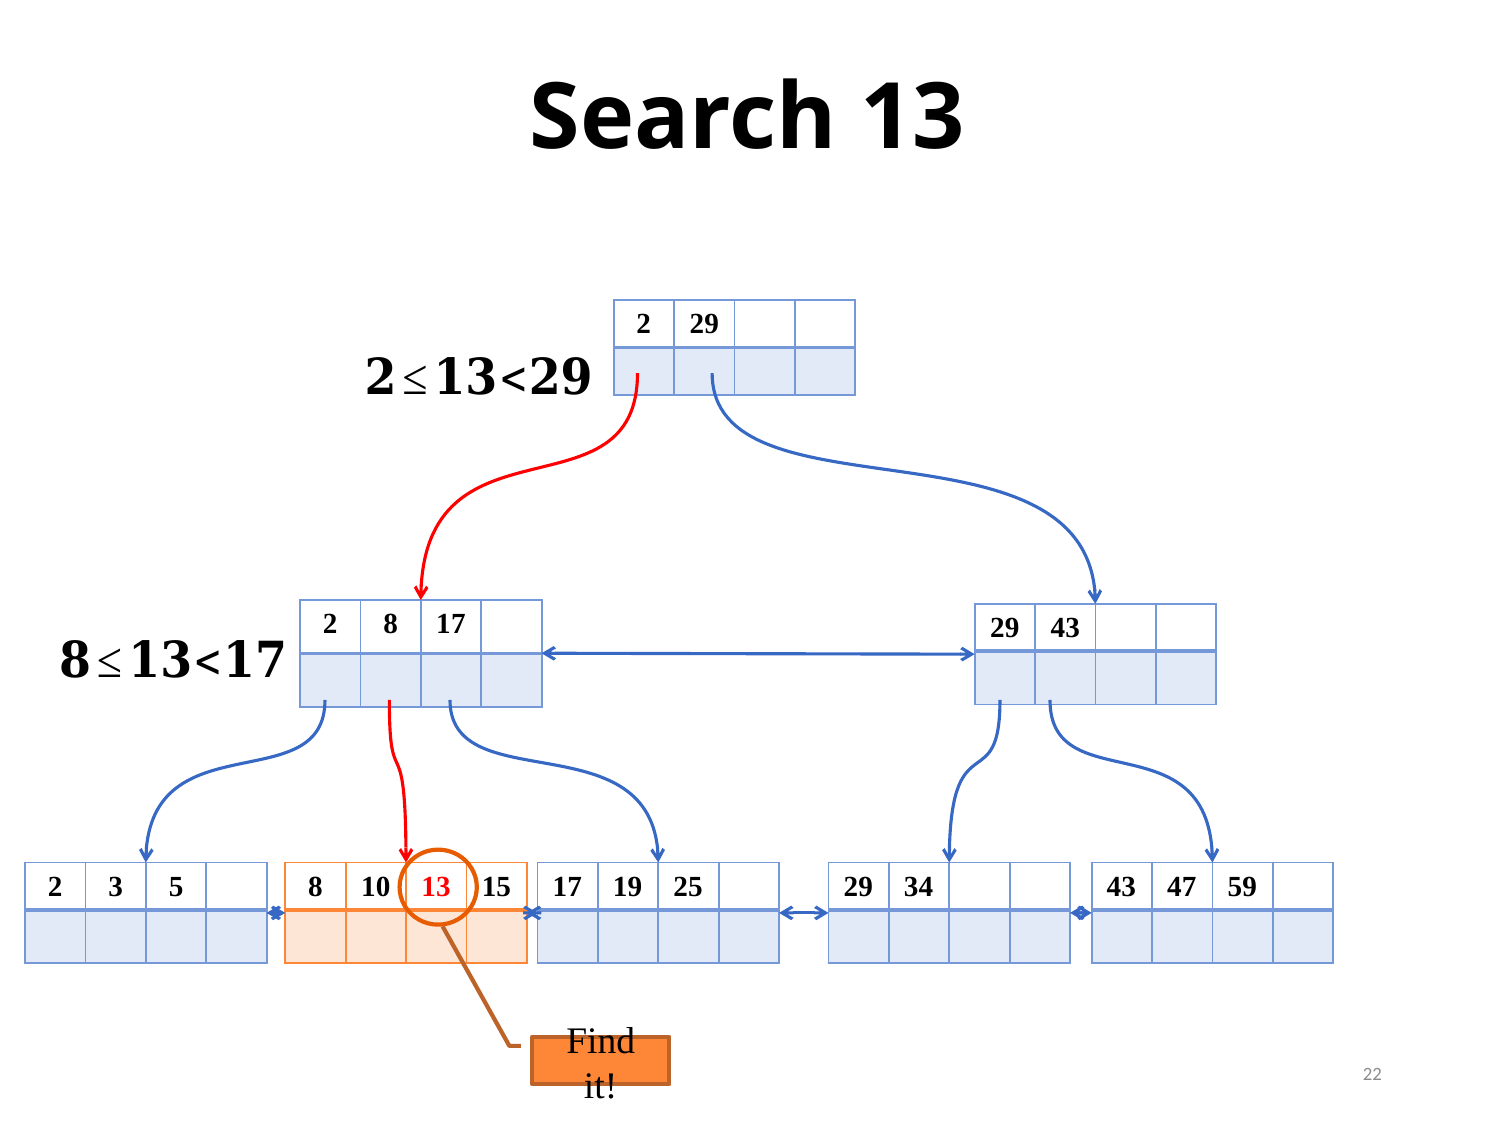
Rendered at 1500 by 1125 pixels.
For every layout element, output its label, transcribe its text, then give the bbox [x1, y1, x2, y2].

table_header [1096, 605, 1155, 649]
table_header [1274, 863, 1332, 908]
table_header 2 [615, 301, 673, 346]
table_header 29 [829, 863, 888, 908]
table_cell [1093, 912, 1151, 962]
table_header 15 [469, 863, 526, 908]
table_header [735, 301, 794, 346]
table_header 17 [538, 863, 597, 908]
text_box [449, 699, 659, 863]
table_cell [407, 912, 466, 962]
table_cell [1153, 912, 1212, 962]
table_cell [1274, 912, 1332, 962]
table_header 59 [1213, 863, 1272, 908]
table_header [796, 301, 854, 346]
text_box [1049, 699, 1213, 863]
table_header 8 [286, 863, 345, 908]
text_box [399, 849, 477, 925]
table_header [482, 601, 541, 652]
table_cell [301, 655, 360, 706]
table_cell [675, 349, 734, 394]
table_header [950, 863, 1009, 908]
table_header 2 [26, 863, 85, 908]
table_cell [538, 912, 597, 962]
table_cell [467, 912, 526, 962]
table_header [720, 863, 778, 908]
table_header 43 [1093, 863, 1151, 908]
table_cell [720, 912, 778, 962]
table_cell [1011, 912, 1069, 962]
text_box Find it! [532, 1037, 670, 1085]
table_header 47 [1153, 863, 1212, 908]
table_cell [482, 655, 541, 699]
table_header 25 [659, 863, 718, 908]
table_header 3 [86, 863, 145, 908]
table_cell [829, 912, 888, 962]
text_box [316, 772, 449, 790]
table_cell [347, 912, 405, 962]
table_header [1011, 863, 1069, 908]
table_cell [659, 912, 718, 962]
table_cell [796, 349, 854, 373]
table_header [1157, 605, 1215, 649]
table_cell [147, 912, 205, 962]
table_cell [1157, 653, 1215, 704]
table_cell [1036, 653, 1095, 704]
slide_number 22 [1059, 1042, 1397, 1103]
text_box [541, 649, 975, 654]
table_cell [976, 653, 1034, 704]
table_header 17 [422, 601, 480, 652]
table_header 2 [301, 601, 360, 652]
table_cell [207, 912, 266, 962]
table_cell [86, 912, 145, 962]
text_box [712, 373, 1096, 604]
table_header 19 [599, 863, 657, 908]
table_cell [615, 349, 673, 394]
table_header 10 [347, 863, 405, 908]
table_cell [599, 912, 657, 962]
title Search 13 [73, 37, 1422, 200]
table_header 29 [976, 605, 1034, 649]
table_header 5 [147, 863, 205, 908]
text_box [415, 378, 643, 595]
table_cell [890, 912, 948, 962]
table_header 43 [1036, 605, 1095, 649]
table_cell [950, 912, 1009, 962]
table_cell [422, 655, 480, 706]
table_cell [1096, 653, 1155, 699]
table_header 8 [361, 601, 420, 652]
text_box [893, 755, 1056, 807]
table_cell [361, 655, 420, 706]
table_header 29 [675, 301, 734, 346]
table_cell [286, 912, 345, 962]
table_cell [735, 349, 794, 373]
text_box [145, 699, 325, 863]
table_cell [1213, 912, 1272, 962]
table_header [207, 863, 266, 908]
table_cell [26, 912, 85, 962]
table_header 34 [890, 863, 948, 908]
